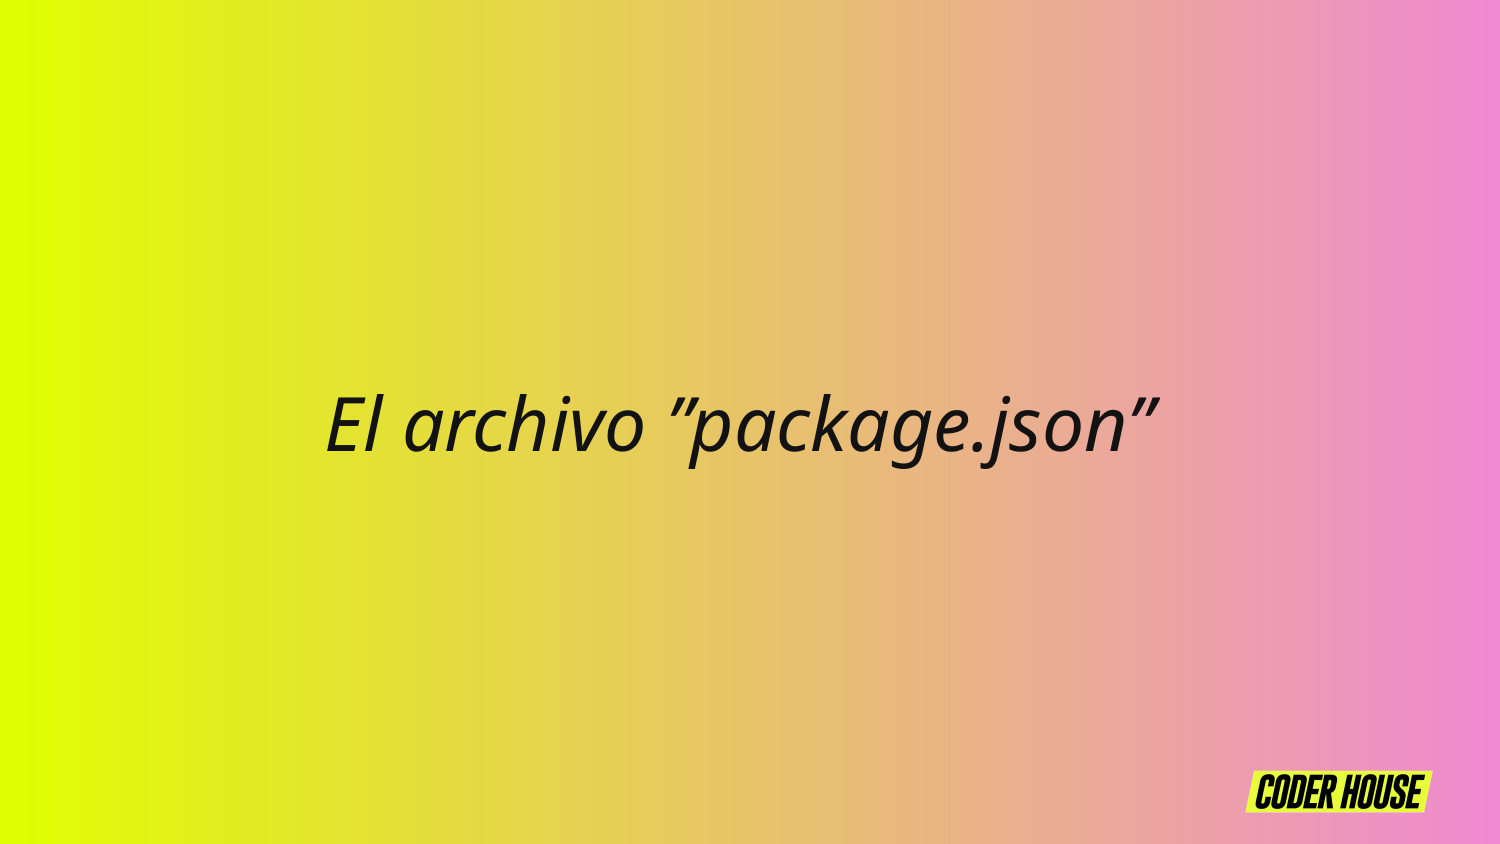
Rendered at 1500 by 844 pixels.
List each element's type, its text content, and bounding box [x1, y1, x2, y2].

text_box El archivo ”package.json” [229, 340, 1271, 503]
picture [1241, 764, 1437, 819]
